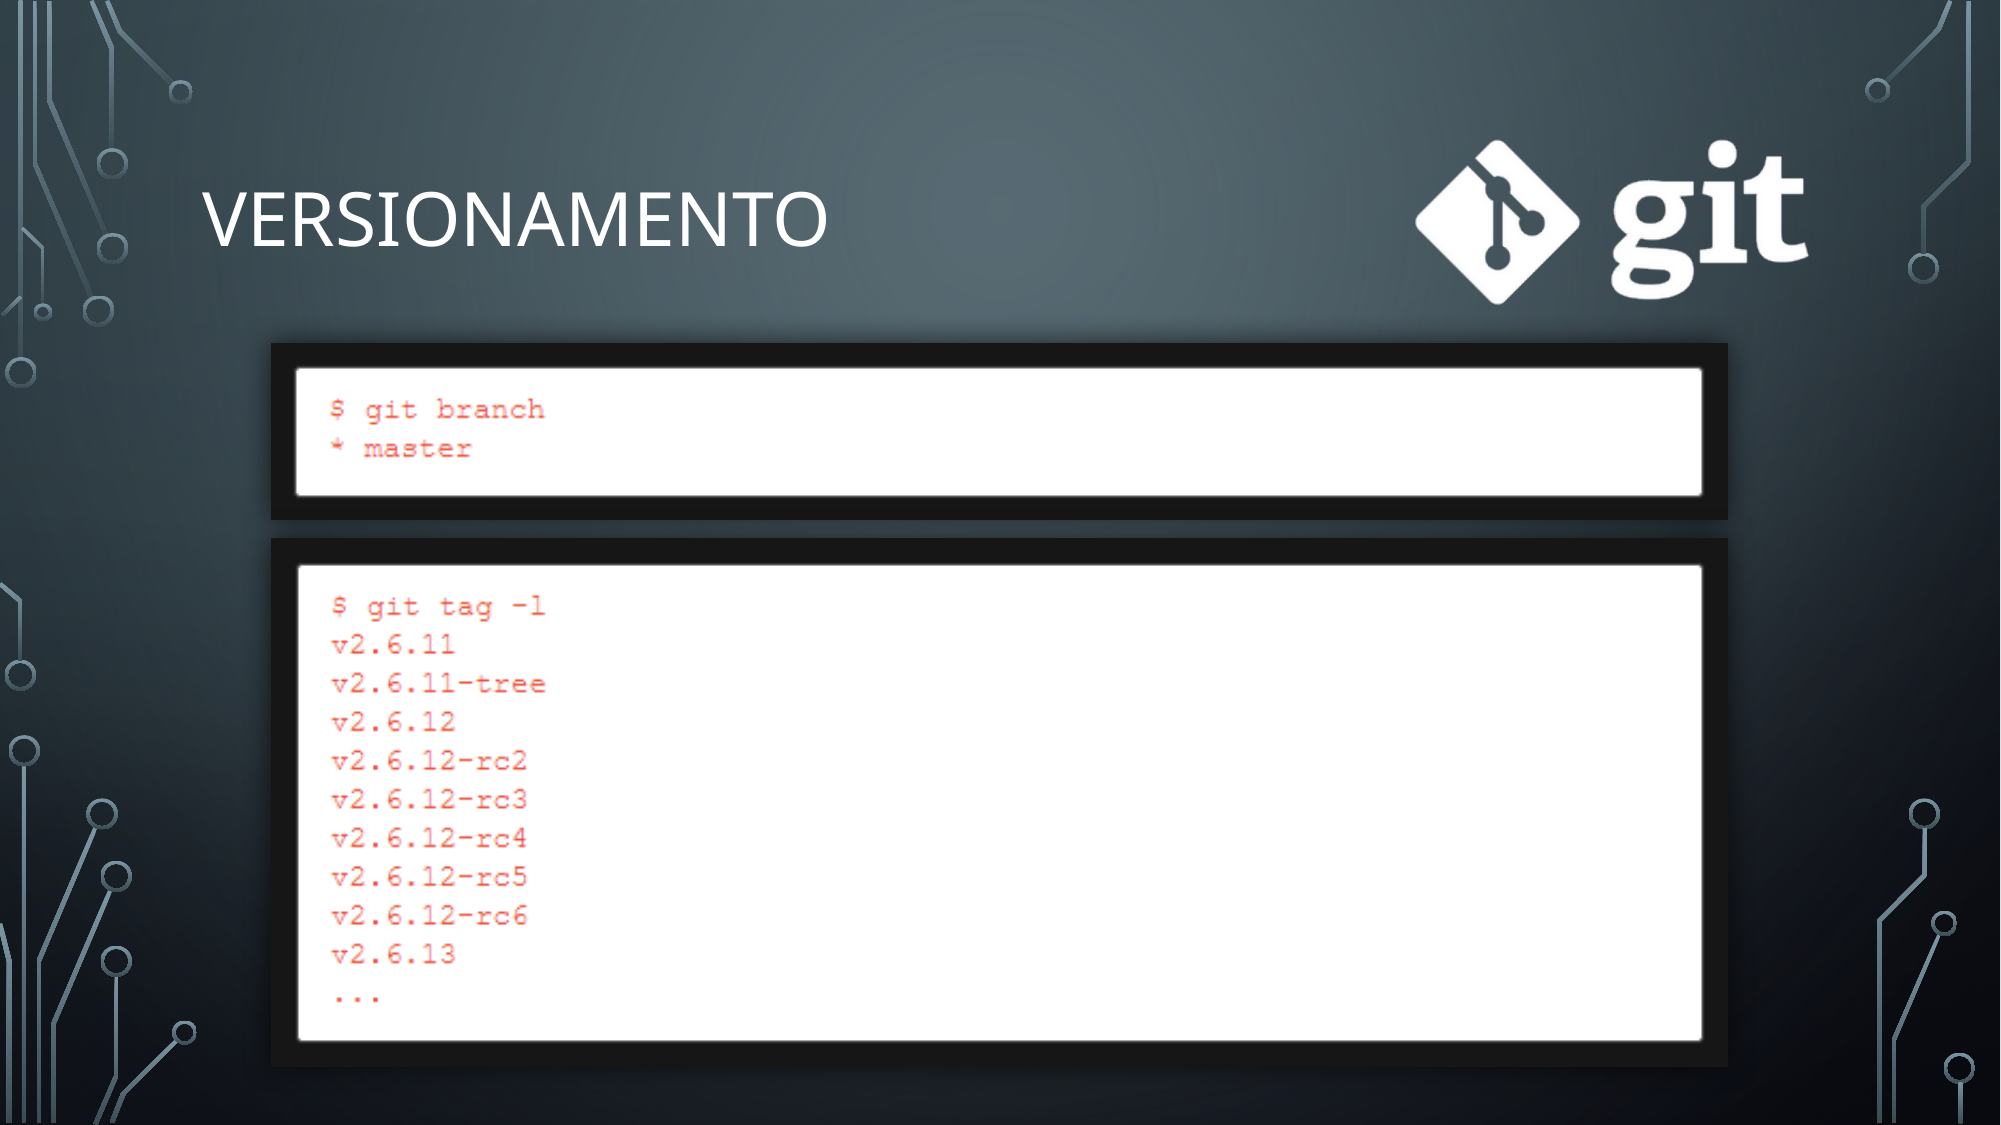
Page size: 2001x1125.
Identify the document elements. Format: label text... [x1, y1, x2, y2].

title versionamento [187, 101, 1411, 344]
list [271, 343, 1729, 521]
picture [1411, 22, 1813, 423]
picture [271, 538, 1729, 1067]
